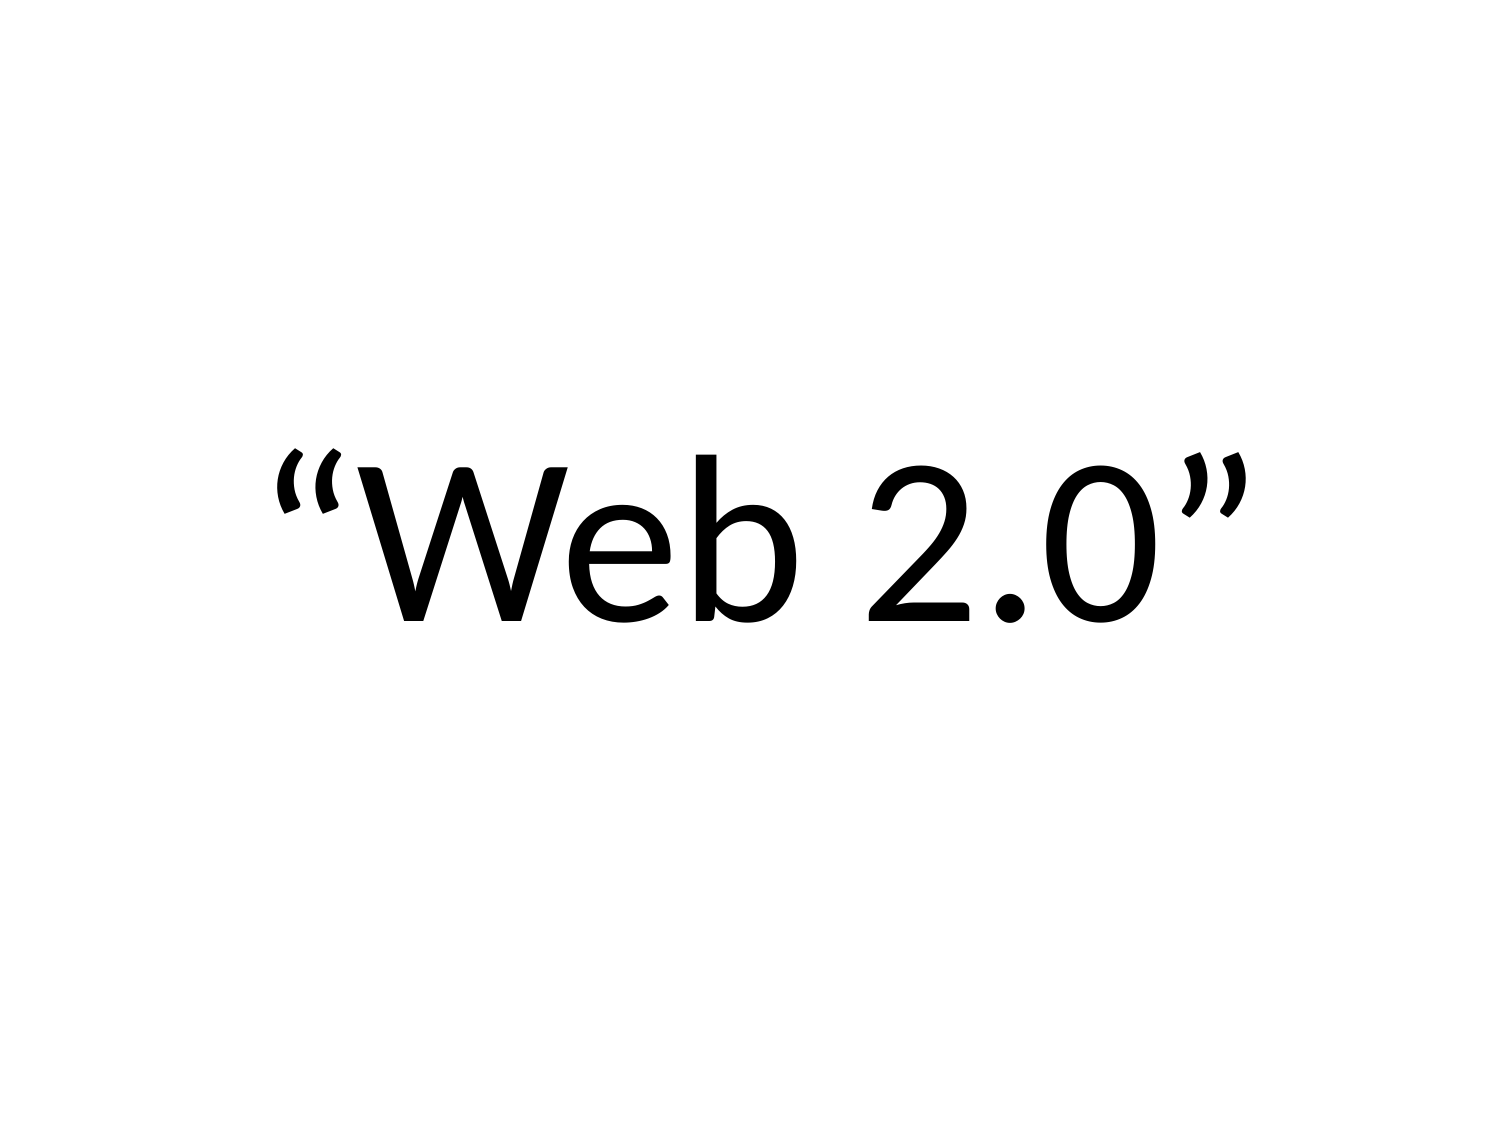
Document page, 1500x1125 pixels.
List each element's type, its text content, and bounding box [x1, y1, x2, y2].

text_box “Web 2.0” [240, 374, 1279, 678]
